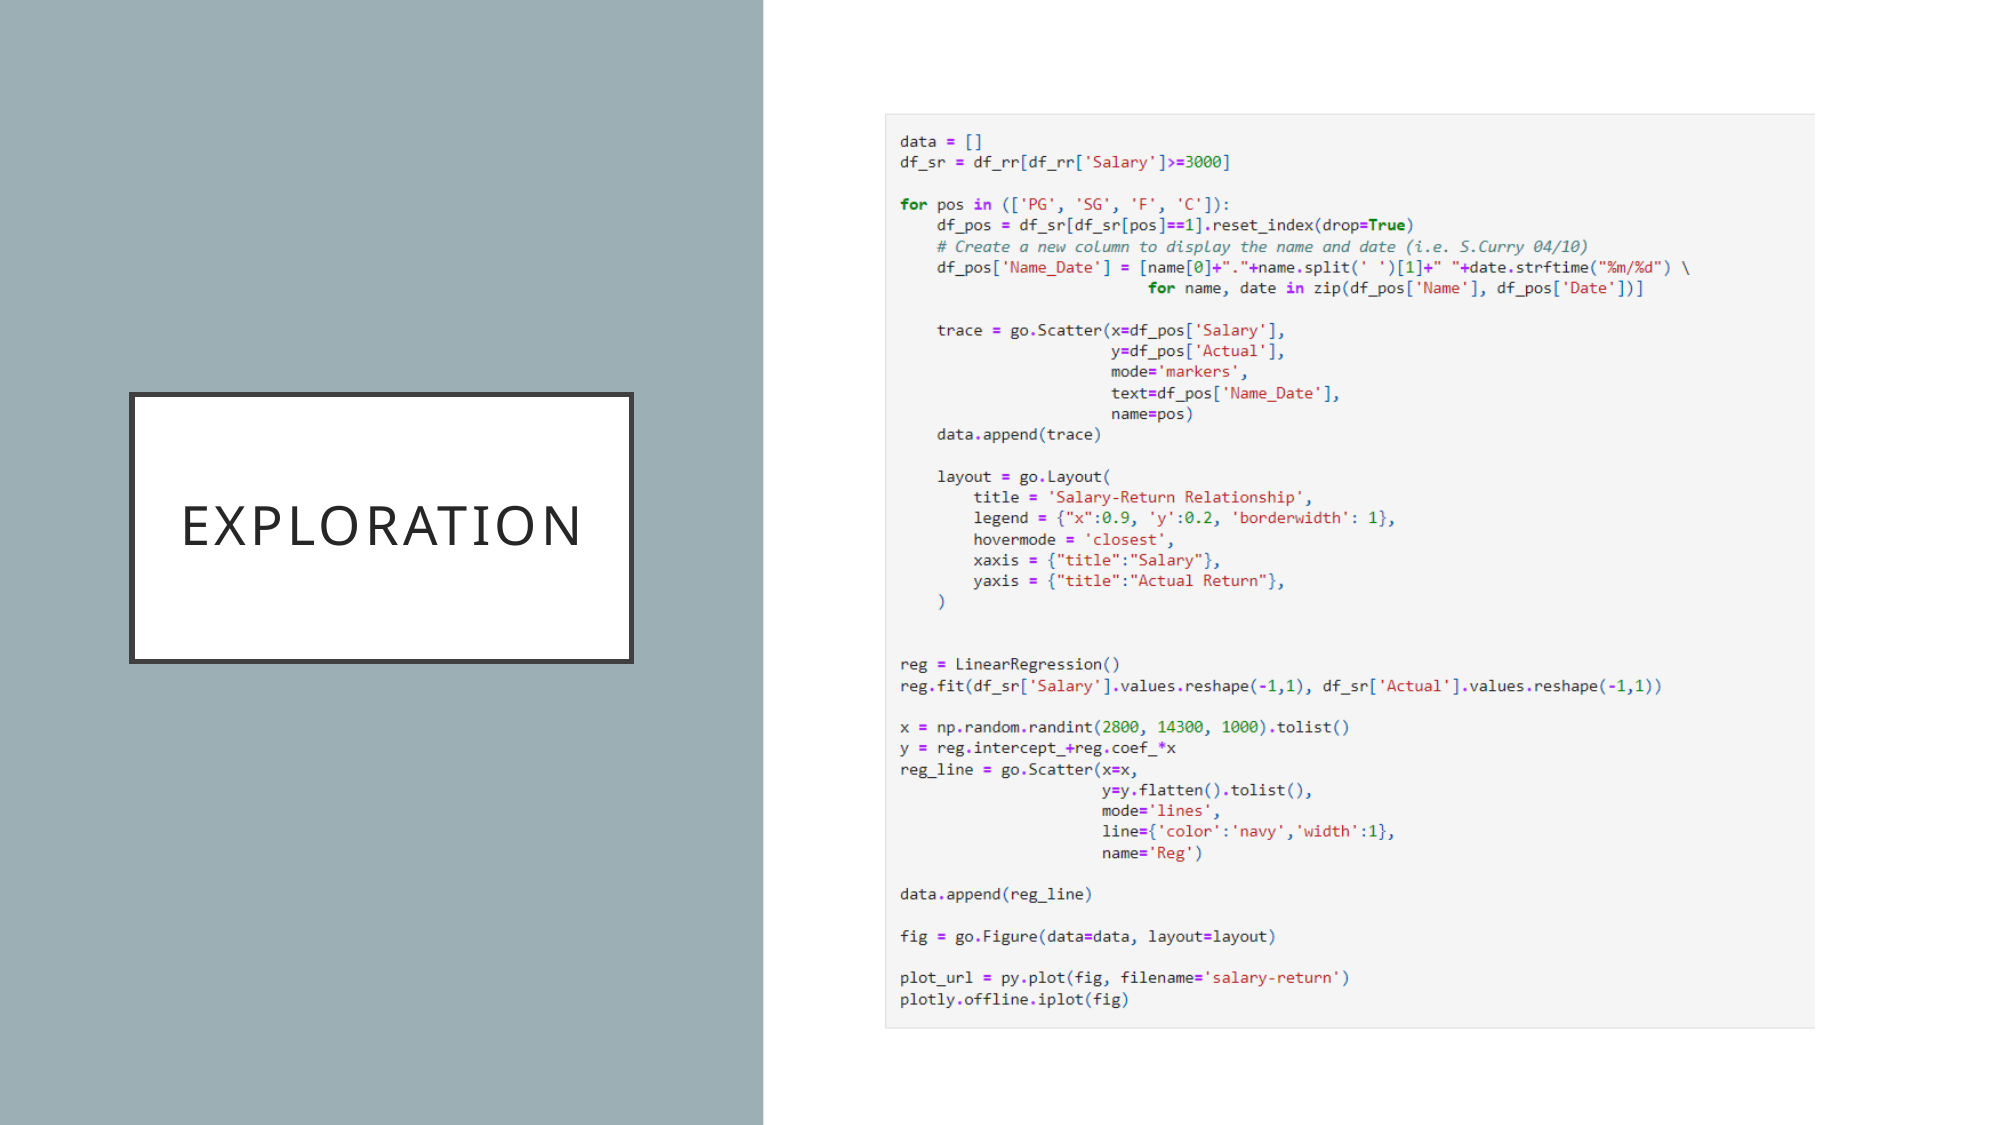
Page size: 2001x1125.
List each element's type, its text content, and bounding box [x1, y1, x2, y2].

text_box [0, 0, 764, 1125]
text_box [764, 0, 2000, 1125]
picture [876, 100, 1815, 1039]
title exploration [129, 392, 634, 664]
